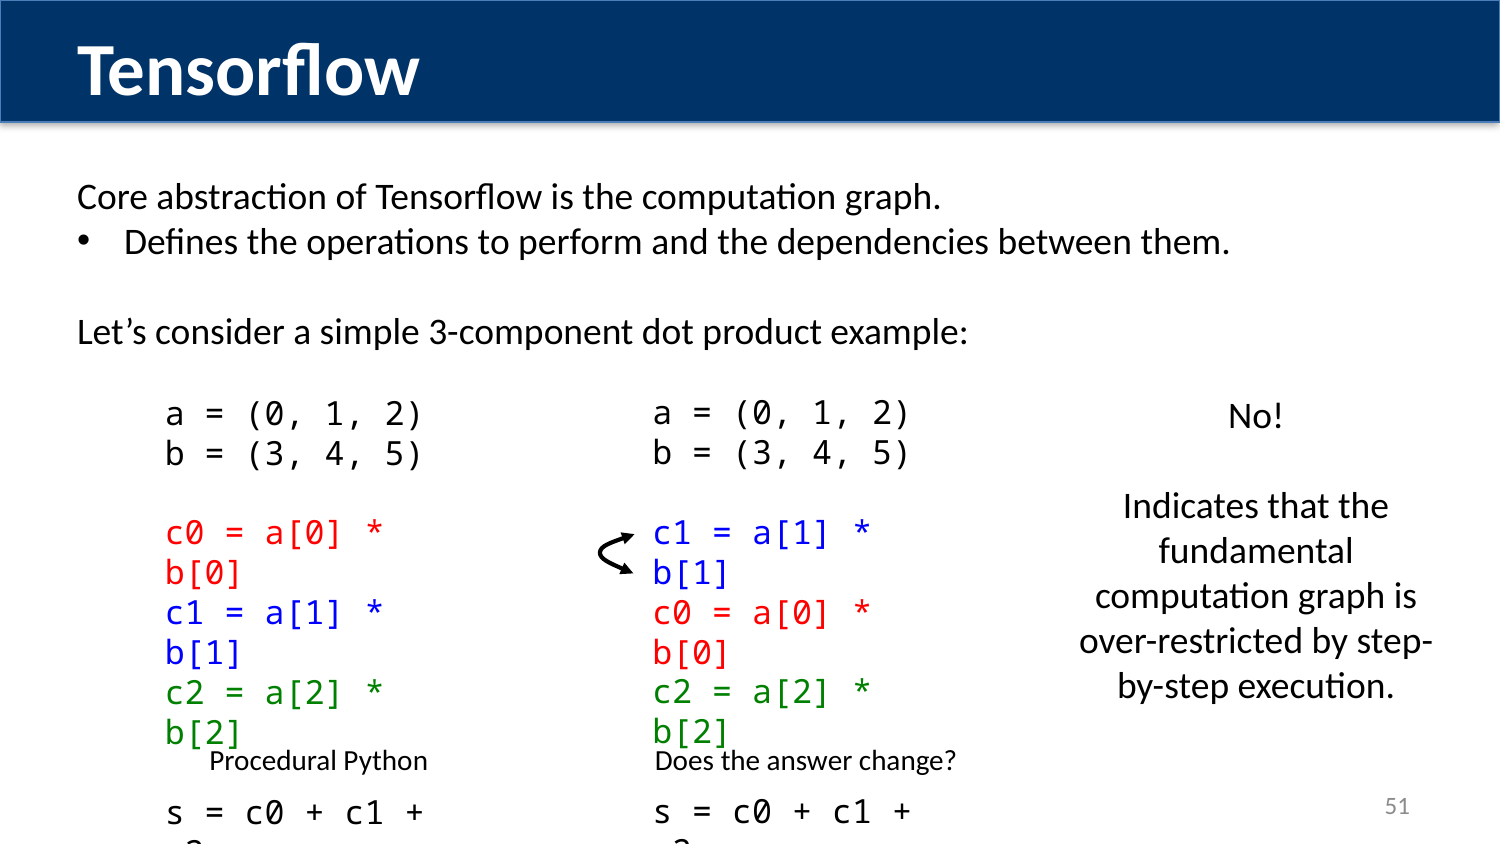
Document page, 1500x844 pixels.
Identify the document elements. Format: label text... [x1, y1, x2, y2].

slide_number 51 [1074, 782, 1425, 827]
text_box Procedural Python [150, 733, 488, 784]
text_box [0, 0, 1500, 123]
text_box a = (0, 1, 2) b = (3, 4, 5) c0 = a[0] * b[0] c1 = a[1] * b[1] c2 = a[2] * b[2] s = c0 + c1 + c2 [150, 384, 488, 733]
text_box [597, 532, 635, 575]
text_box Tensorflow [62, 13, 1200, 119]
text_box Core abstraction of Tensorflow is the computation graph. Defines the operations to perform and the dependencies between them. Let’s consider a simple 3-component dot product example: [62, 165, 1425, 372]
text_box Does the answer change? [637, 733, 975, 784]
text_box a = (0, 1, 2) b = (3, 4, 5) c1 = a[1] * b[1] c0 = a[0] * b[0] c2 = a[2] * b[2] s = c0 + c1 + c2 [637, 383, 975, 733]
text_box No! Indicates that the fundamental computation graph is over-restricted by step-by-step execution. [1062, 383, 1450, 734]
